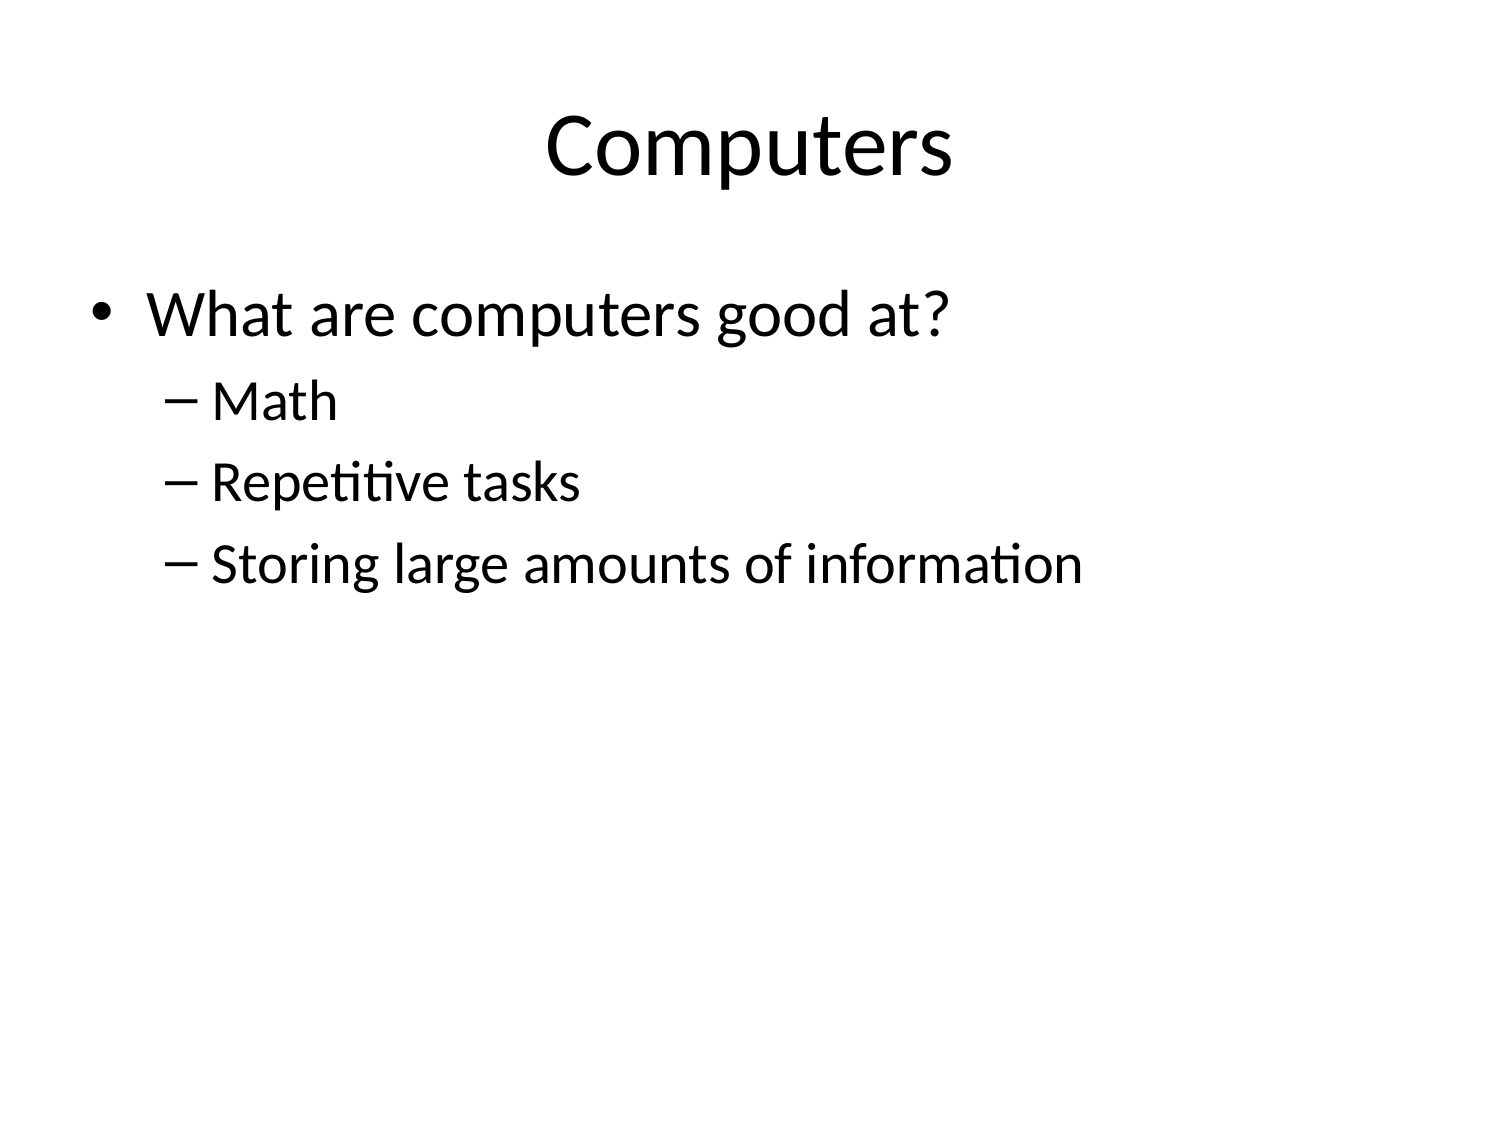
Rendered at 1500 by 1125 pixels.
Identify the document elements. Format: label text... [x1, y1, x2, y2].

list What are computers good at? Math Repetitive tasks Storing large amounts of information [75, 262, 1425, 1005]
title Computers [75, 45, 1425, 233]
